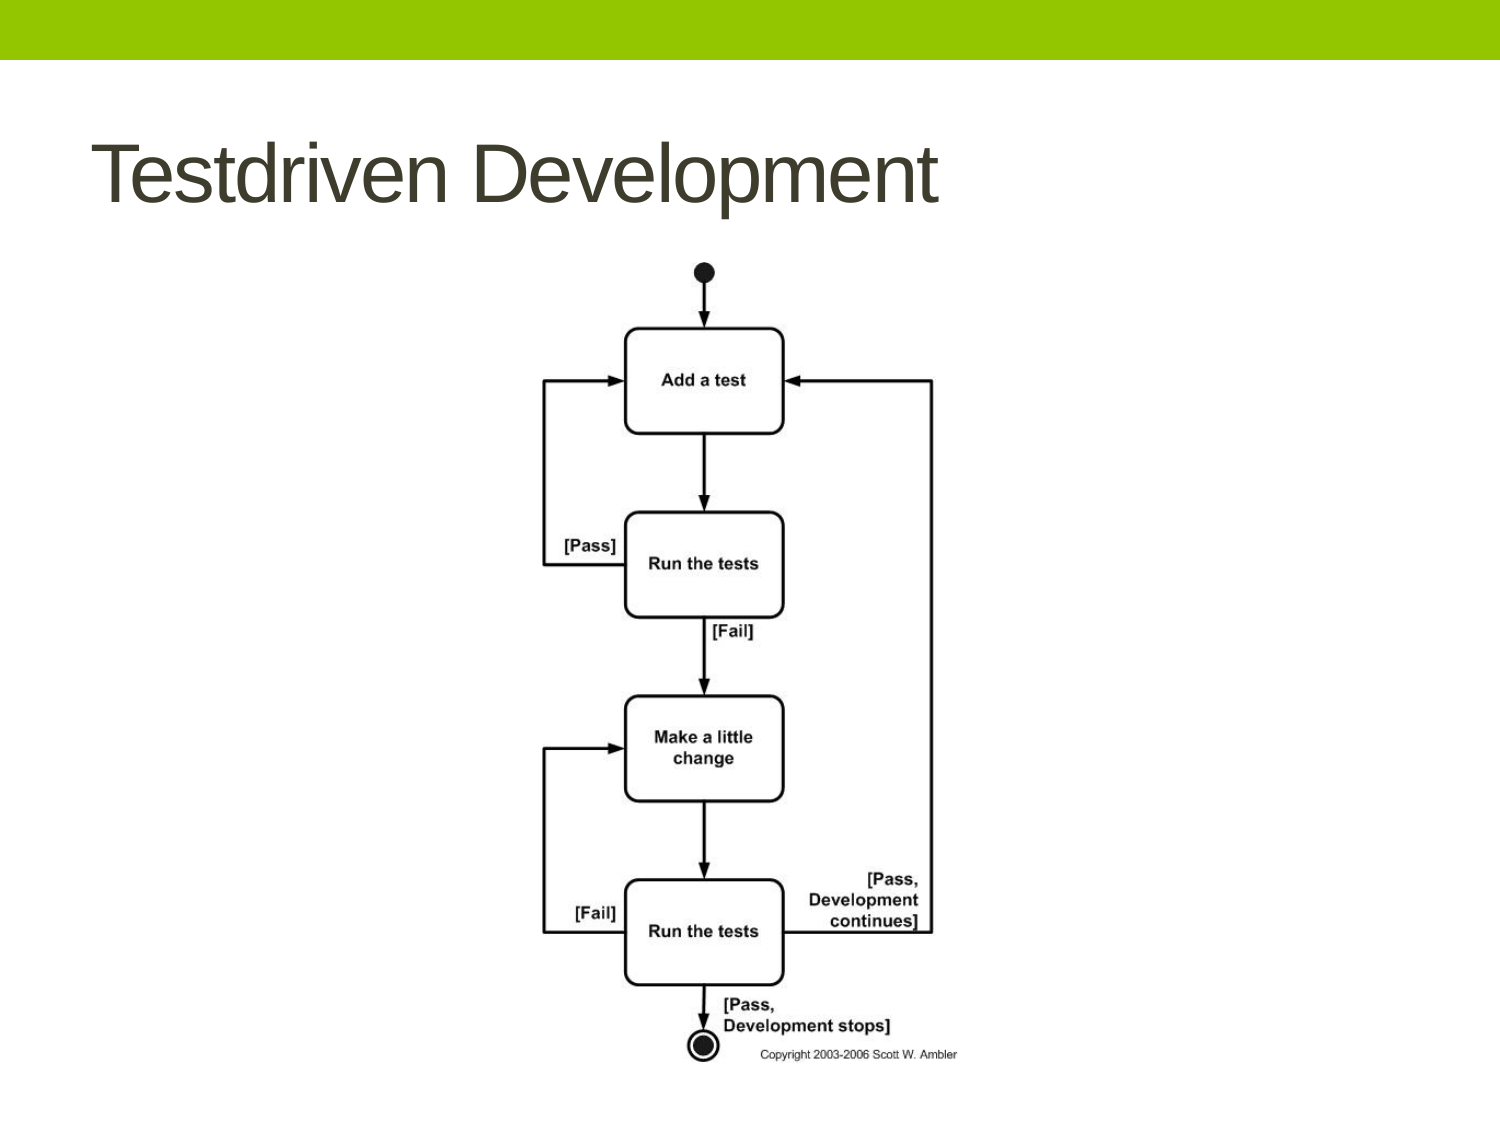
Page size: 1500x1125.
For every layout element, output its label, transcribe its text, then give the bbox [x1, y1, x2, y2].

title Testdriven Development [75, 87, 1425, 250]
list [542, 262, 958, 1063]
